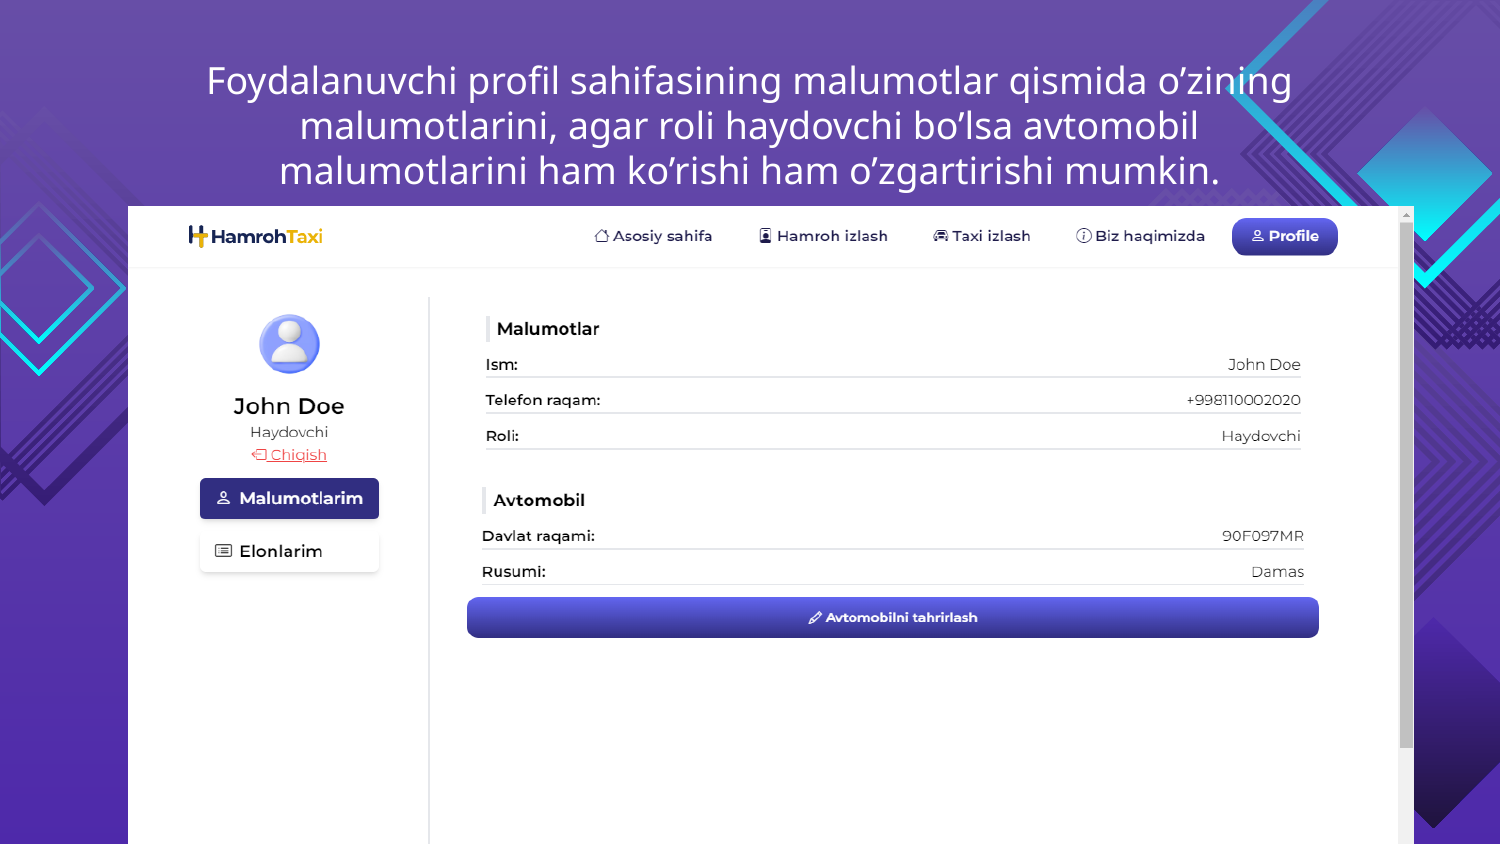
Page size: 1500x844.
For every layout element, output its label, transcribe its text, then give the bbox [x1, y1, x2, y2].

picture [127, 206, 1414, 844]
title Foydalanuvchi profil sahifasining malumotlar qismida o’zining malumotlarini, agar roli haydovchi bo’lsa avtomobil malumotlarini ham ko’rishi ham o’zgartirishi mumkin. [167, 11, 1332, 204]
